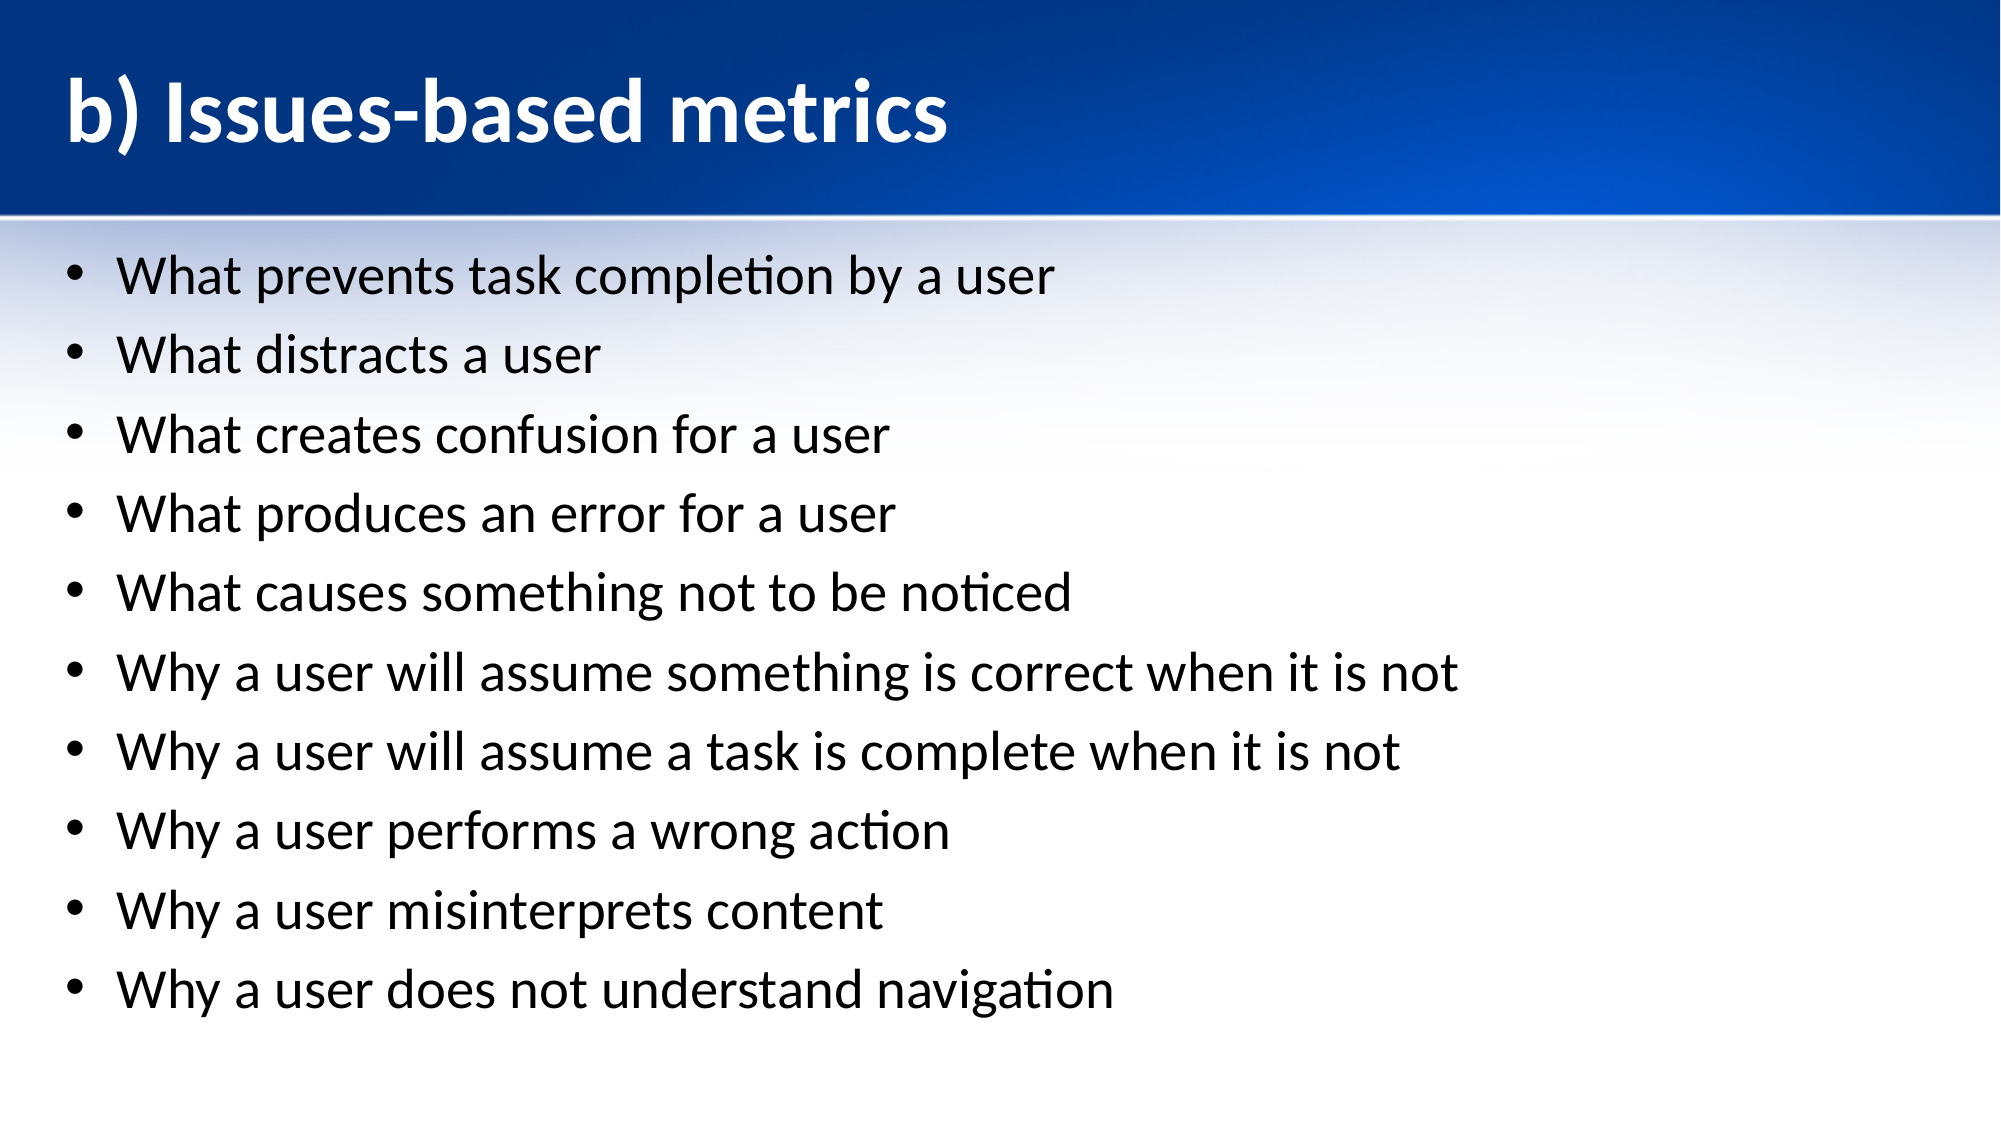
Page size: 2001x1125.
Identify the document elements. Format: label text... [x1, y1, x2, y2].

list What prevents task completion by a user What distracts a user What creates confusion for a user What produces an error for a user What causes something not to be noticed Why a user will assume something is correct when it is not Why a user will assume a task is complete when it is not Why a user performs a wrong action Why a user misinterprets content Why a user does not understand navigation [50, 230, 1950, 1031]
picture [0, 0, 2001, 1125]
title b) Issues-based metrics [50, 12, 1634, 200]
